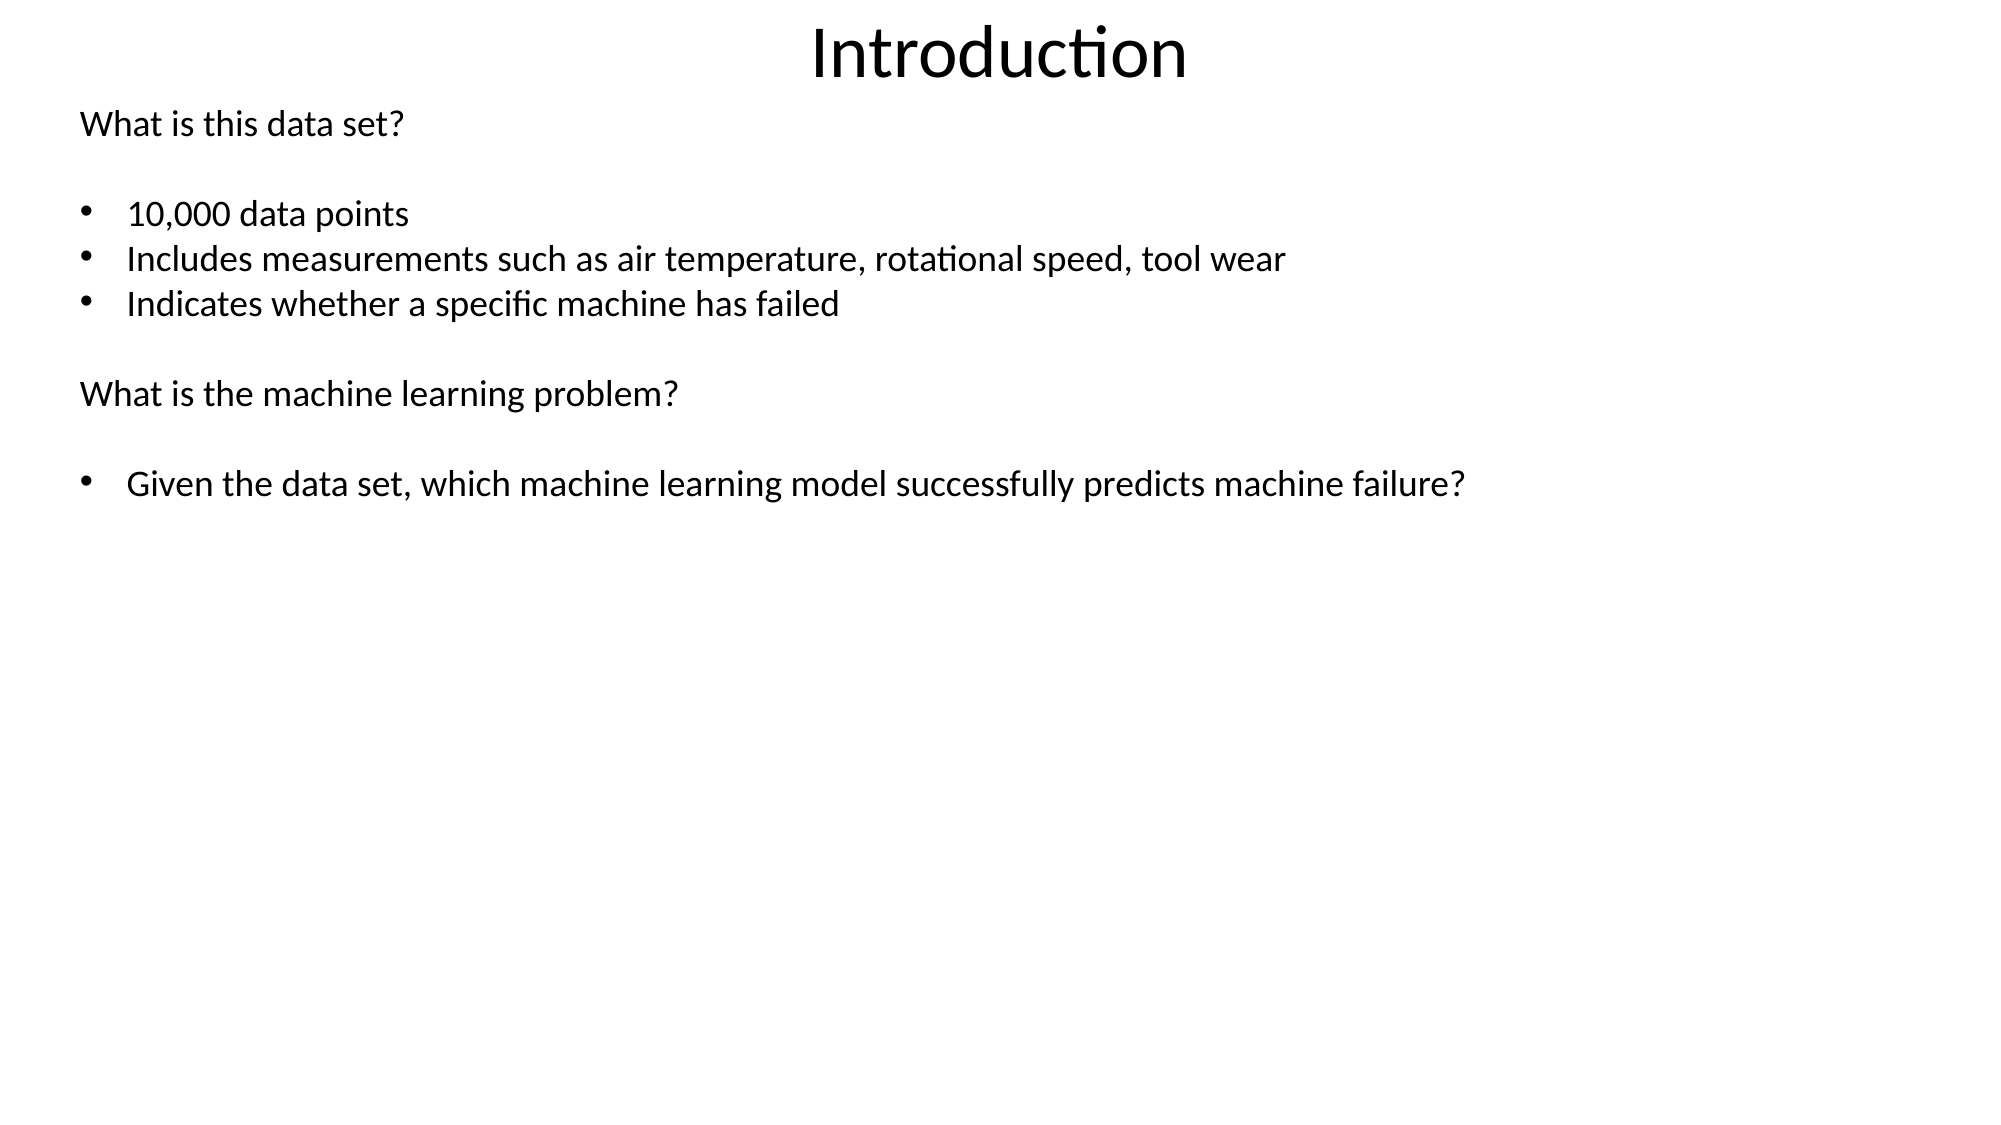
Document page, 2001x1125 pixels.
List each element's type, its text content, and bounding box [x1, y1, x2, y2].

text_box Introduction [0, 0, 2000, 100]
text_box What is this data set? 10,000 data points Includes measurements such as air temperature, rotational speed, tool wear Indicates whether a specific machine has failed What is the machine learning problem? Given the data set, which machine learning model successfully predicts machine failure? [65, 100, 1941, 601]
